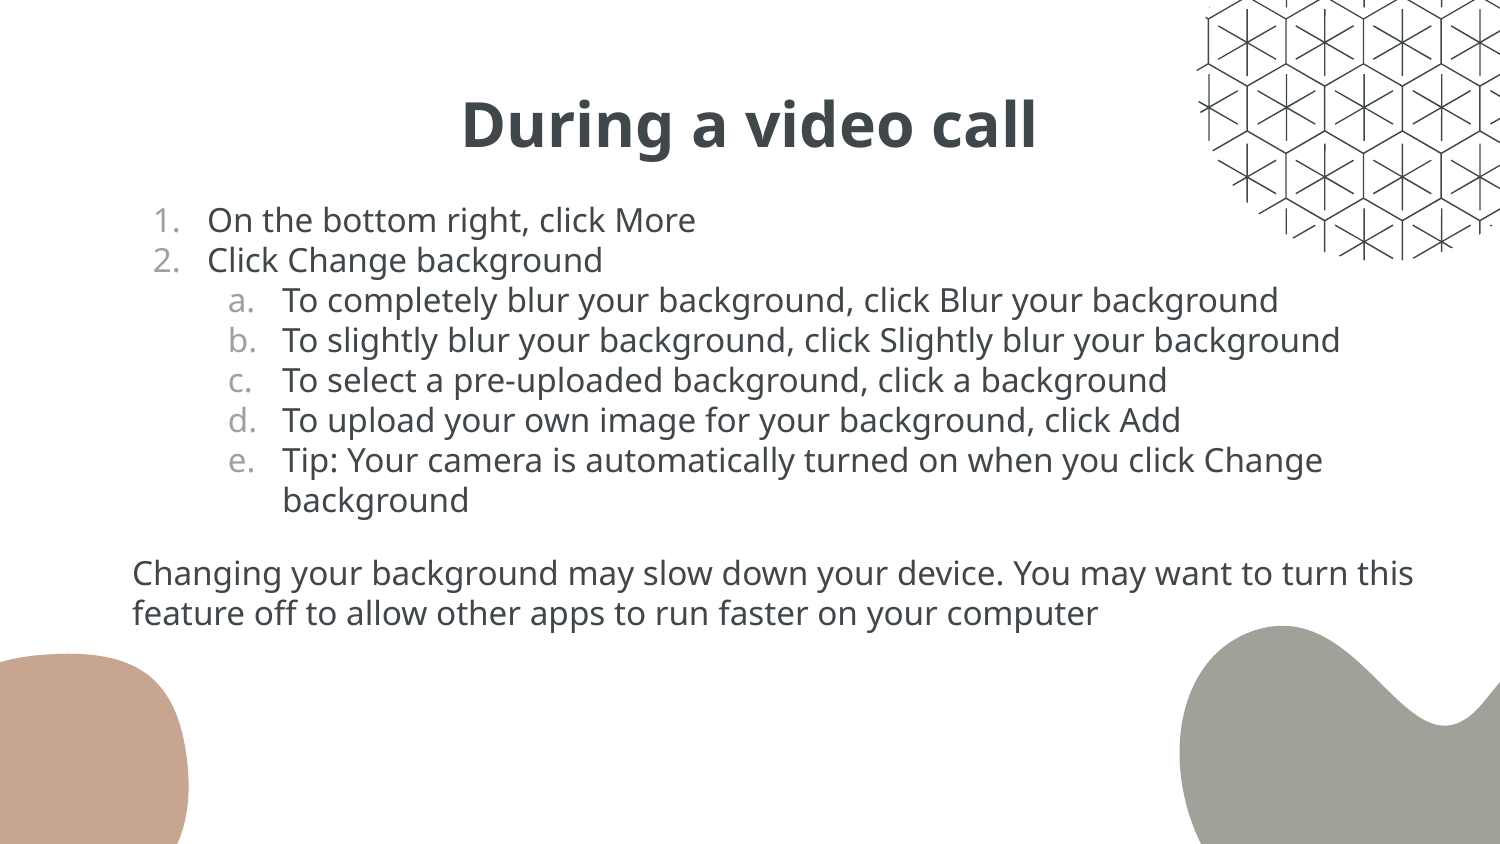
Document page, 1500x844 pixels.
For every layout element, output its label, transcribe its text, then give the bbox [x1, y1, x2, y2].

subtitle On the bottom right, click More Click Change background To completely blur your background, click Blur your background To slightly blur your background, click Slightly blur your background To select a pre-uploaded background, click a background To upload your own image for your background, click Add Tip: Your camera is automatically turned on when you click Change background Changing your background may slow down your device. You may want to turn this feature off to allow other apps to run faster on your computer [116, 184, 1481, 749]
title During a video call [116, 85, 1383, 175]
